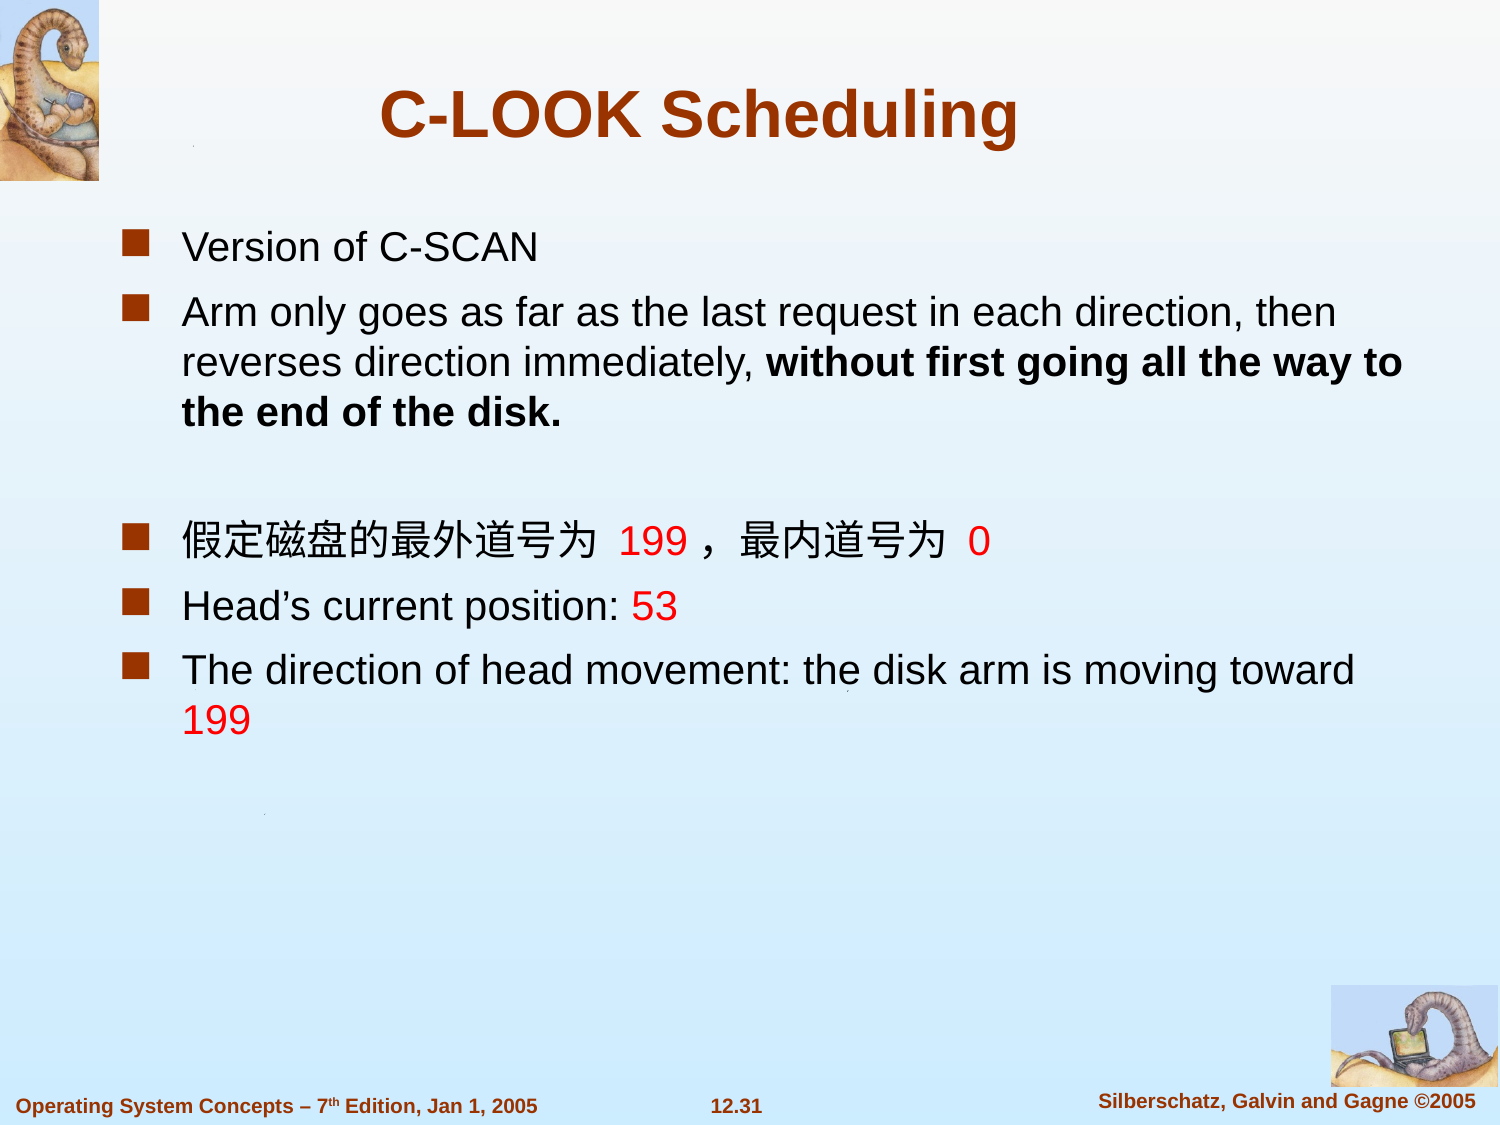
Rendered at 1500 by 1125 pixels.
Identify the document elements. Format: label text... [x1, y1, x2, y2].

picture [0, 0, 99, 181]
list Version of C-SCAN Arm only goes as far as the last request in each direction, then reverses direction immediately, without first going all the way to the end of the disk. 假定磁盘的最外道号为 199，最内道号为 0 Head’s current position: 53 The direction of head movement: the disk arm is moving toward 199 [110, 212, 1440, 1061]
picture [1331, 985, 1498, 1087]
title C-LOOK Scheduling [305, 74, 1094, 159]
